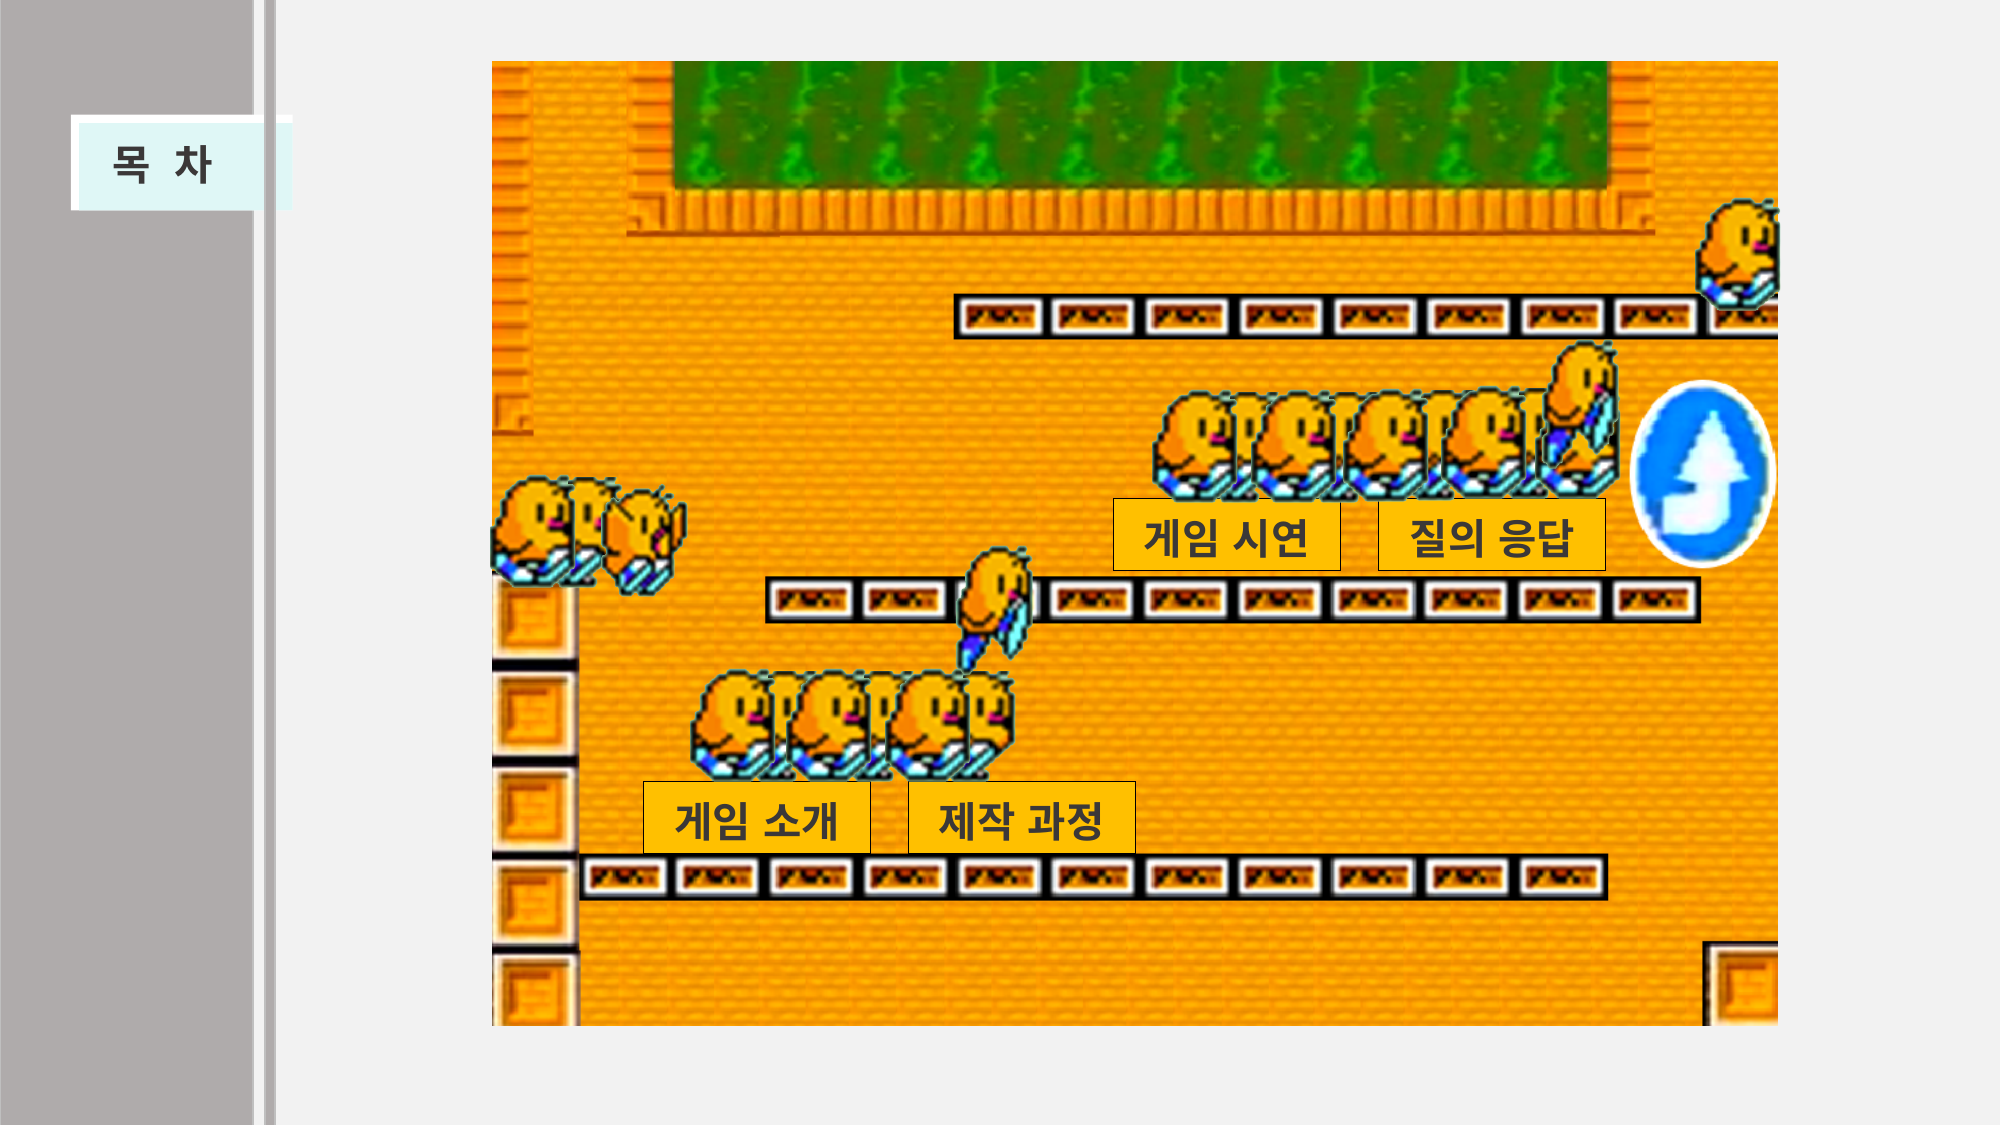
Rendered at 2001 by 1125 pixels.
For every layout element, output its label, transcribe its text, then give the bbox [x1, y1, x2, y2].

text_box [78, 122, 264, 211]
text_box [264, 0, 276, 1125]
picture [484, 61, 1786, 1026]
text_box [276, 114, 294, 122]
title 목 차 [77, 125, 248, 198]
text_box [0, 0, 254, 1125]
text_box [276, 122, 294, 211]
text_box [70, 114, 264, 211]
